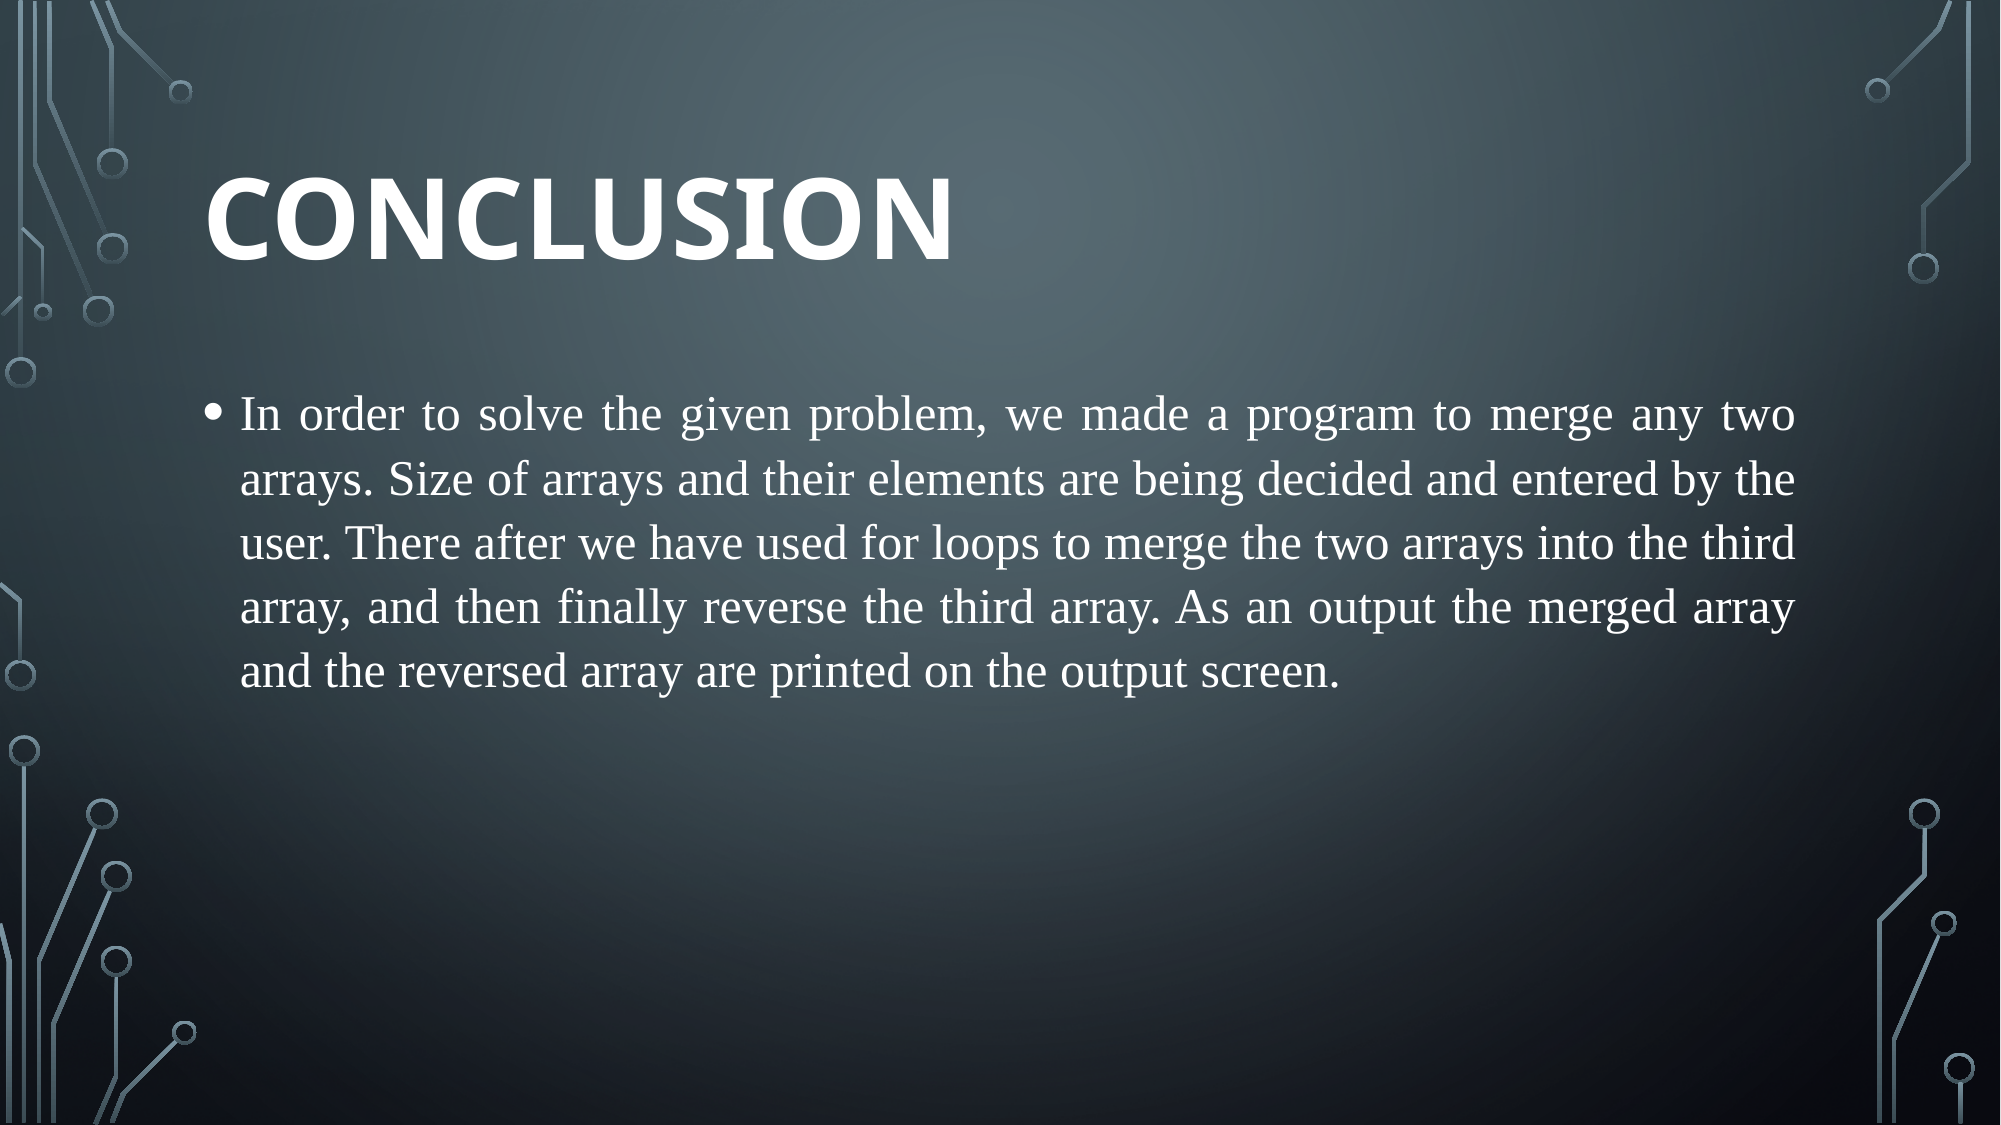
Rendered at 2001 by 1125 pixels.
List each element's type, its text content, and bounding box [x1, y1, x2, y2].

list In order to solve the given problem, we made a program to merge any two arrays. Size of arrays and their elements are being decided and entered by the user. There after we have used for loops to merge the two arrays into the third array, and then finally reverse the third array. As an output the merged array and the reversed array are printed on the output screen. [187, 369, 1813, 950]
title CONCLUSION [187, 101, 1813, 344]
